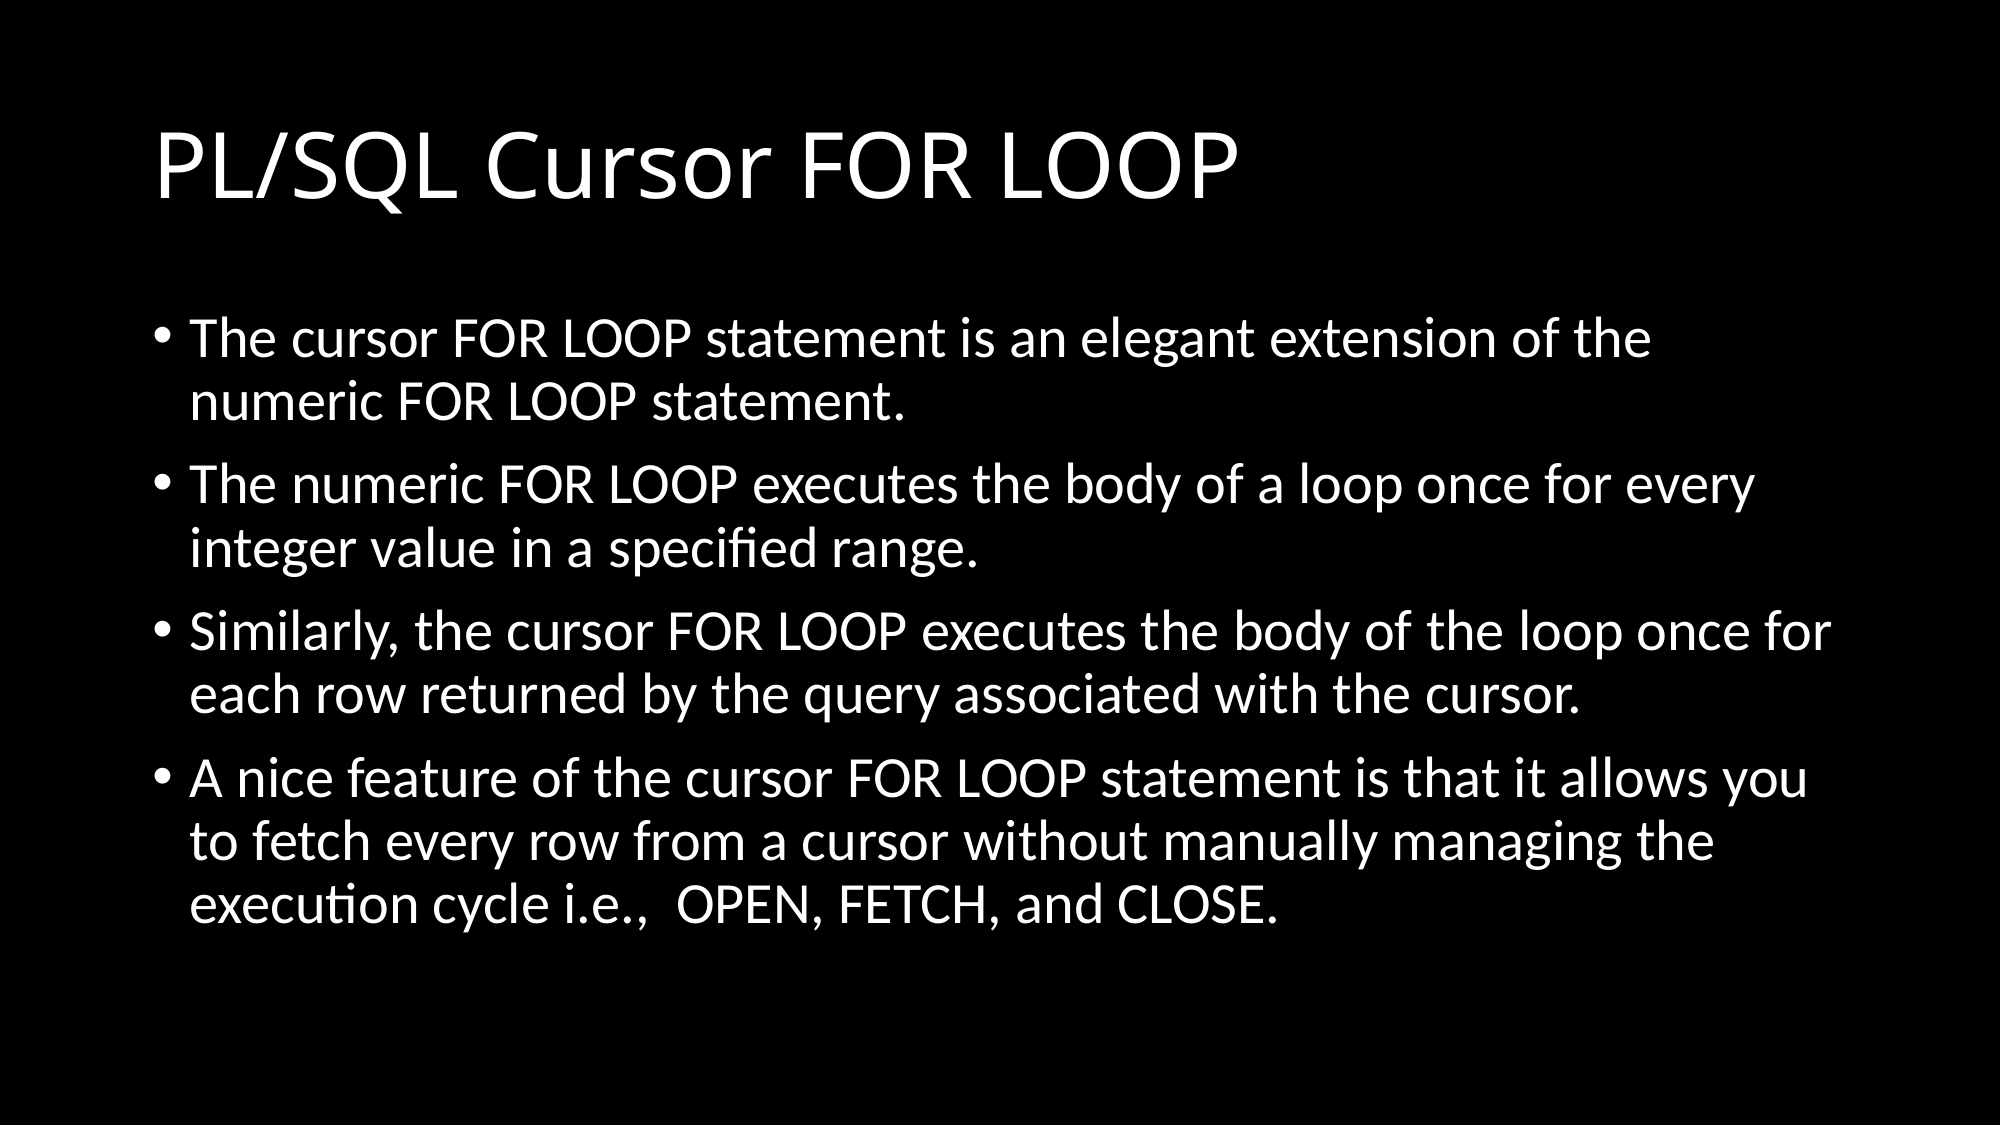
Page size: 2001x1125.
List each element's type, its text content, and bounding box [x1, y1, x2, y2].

title PL/SQL Cursor FOR LOOP [137, 59, 1863, 278]
list The cursor FOR LOOP statement is an elegant extension of the numeric FOR LOOP statement. The numeric FOR LOOP executes the body of a loop once for every integer value in a specified range. Similarly, the cursor FOR LOOP executes the body of the loop once for each row returned by the query associated with the cursor. A nice feature of the cursor FOR LOOP statement is that it allows you to fetch every row from a cursor without manually managing the execution cycle i.e., OPEN, FETCH, and CLOSE. [137, 299, 1863, 1014]
